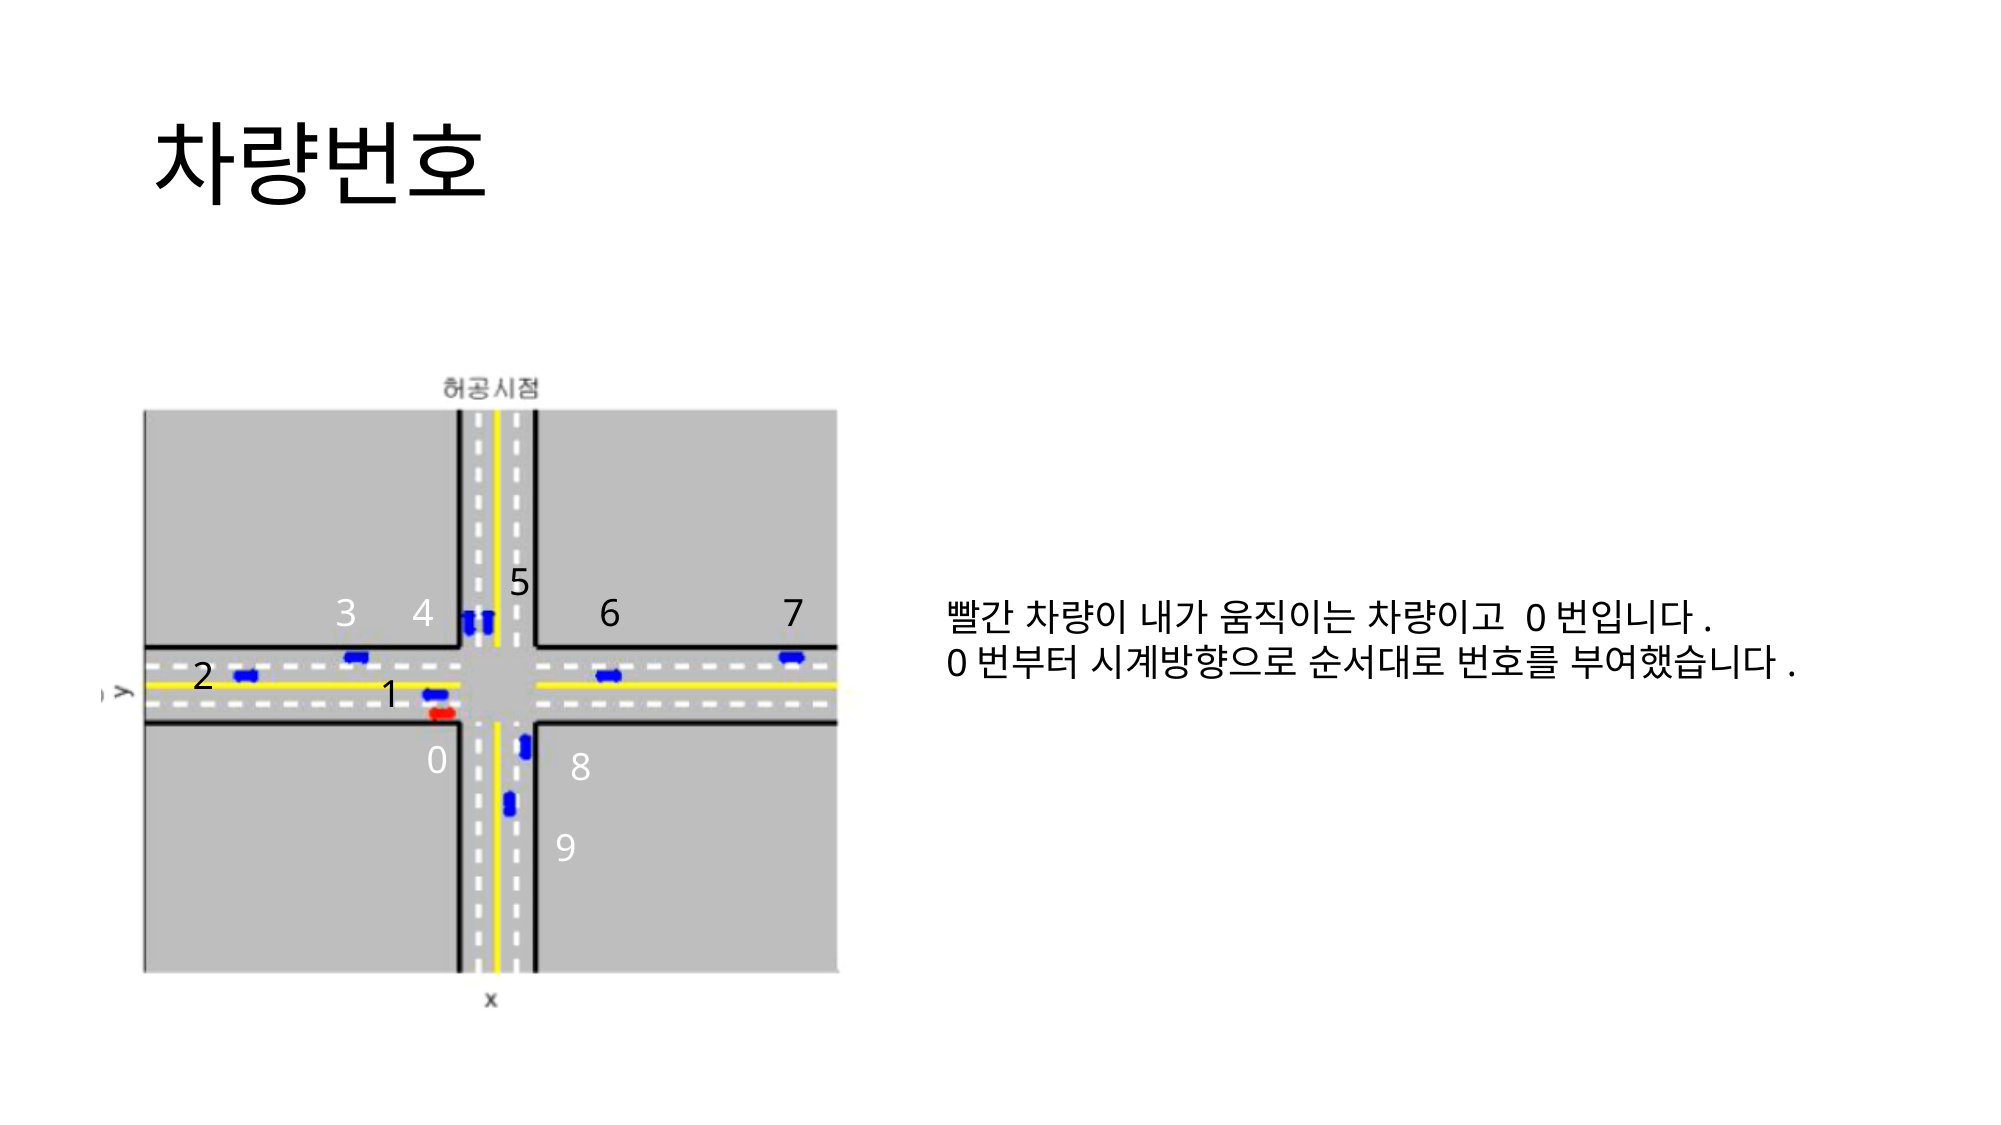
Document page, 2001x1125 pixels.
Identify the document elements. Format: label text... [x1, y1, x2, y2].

title 차량번호 [137, 59, 1863, 278]
picture [101, 367, 857, 1019]
text_box 빨간 차량이 내가 움직이는 차량이고 0번입니다. 0번부터 시계방향으로 순서대로 번호를 부여했습니다. [931, 587, 1811, 692]
